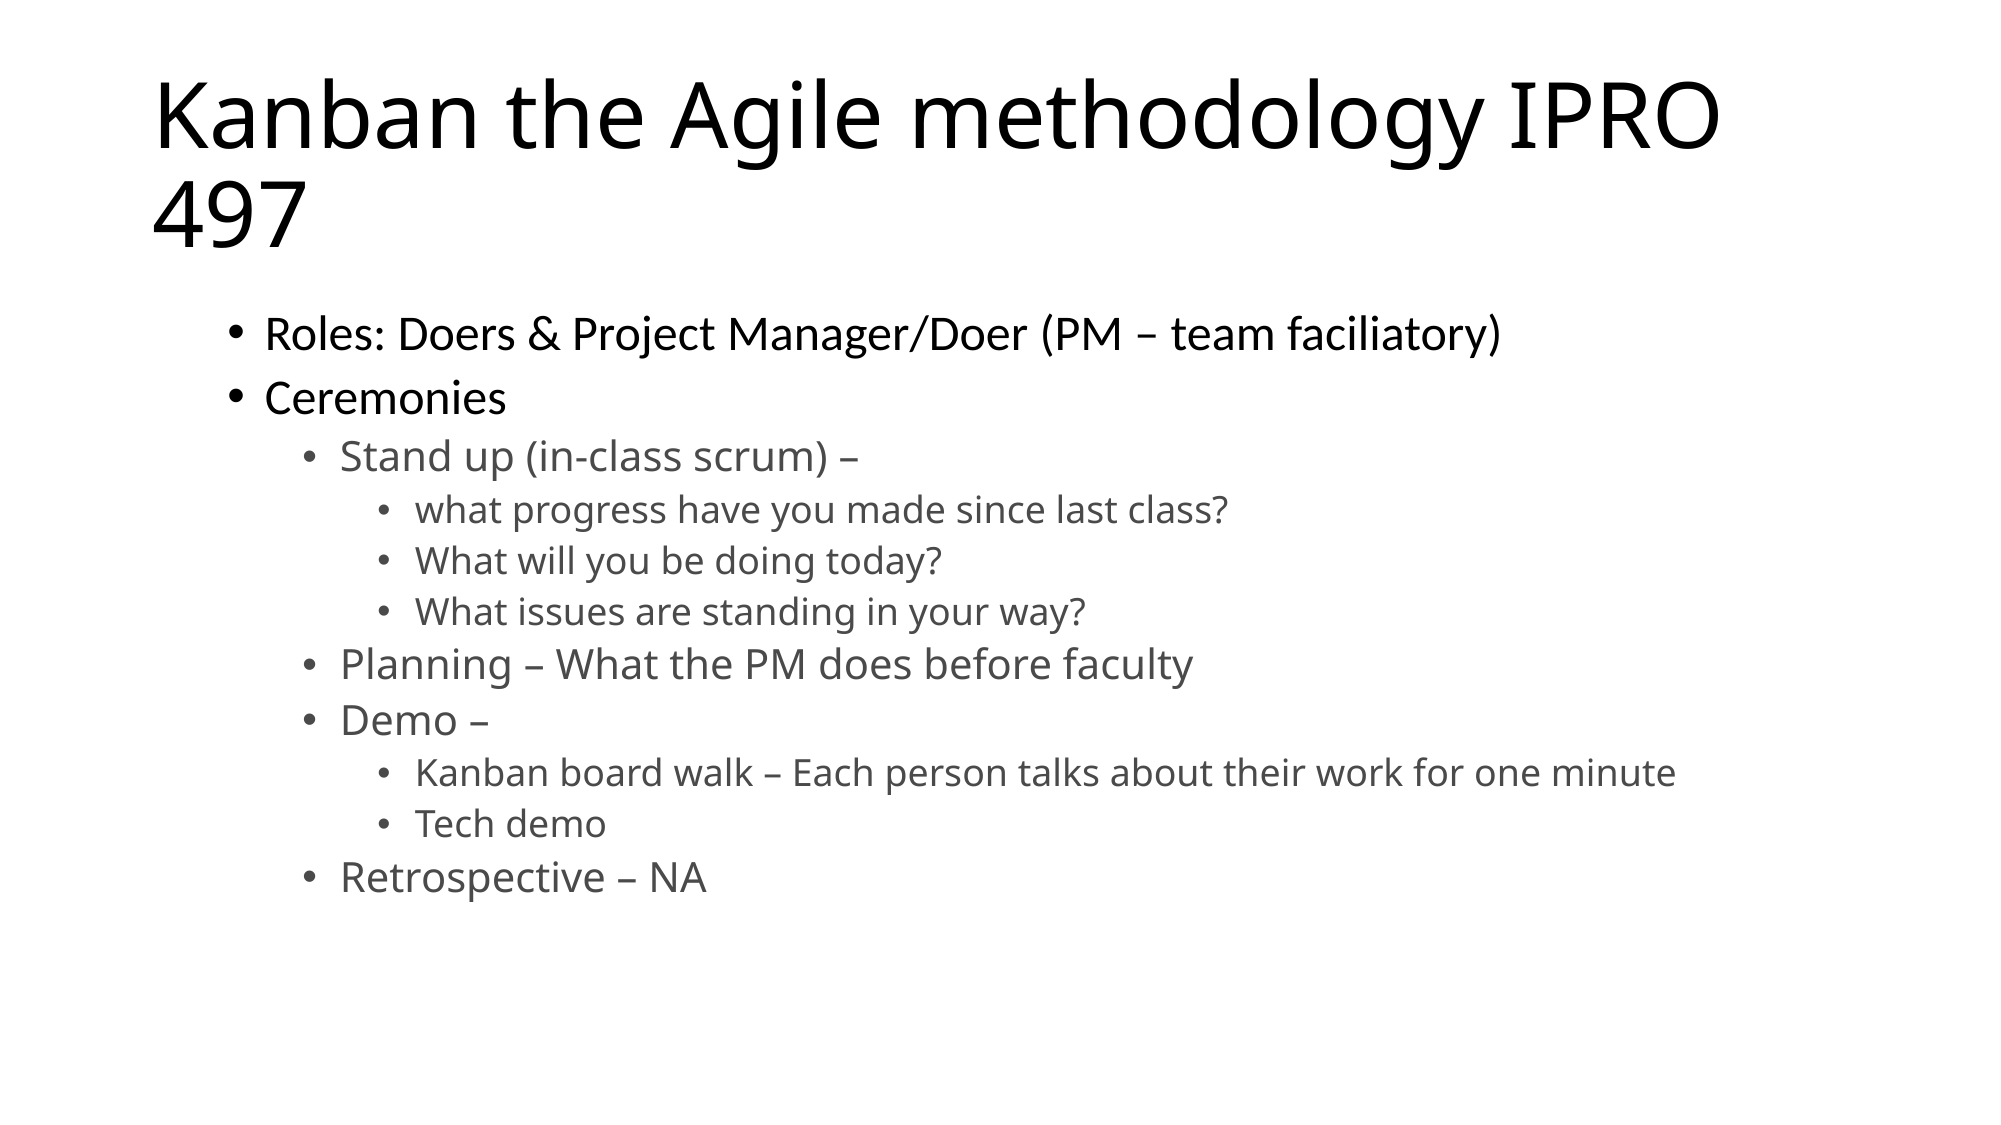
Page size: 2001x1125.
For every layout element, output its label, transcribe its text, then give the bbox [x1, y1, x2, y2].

title Kanban the Agile methodology IPRO 497 [137, 59, 1863, 278]
list Roles: Doers & Project Manager/Doer (PM – team faciliatory) Ceremonies Stand up (in-class scrum) – what progress have you made since last class? What will you be doing today? What issues are standing in your way? Planning – What the PM does before faculty Demo – Kanban board walk – Each person talks about their work for one minute Tech demo Retrospective – NA [137, 299, 1863, 1014]
